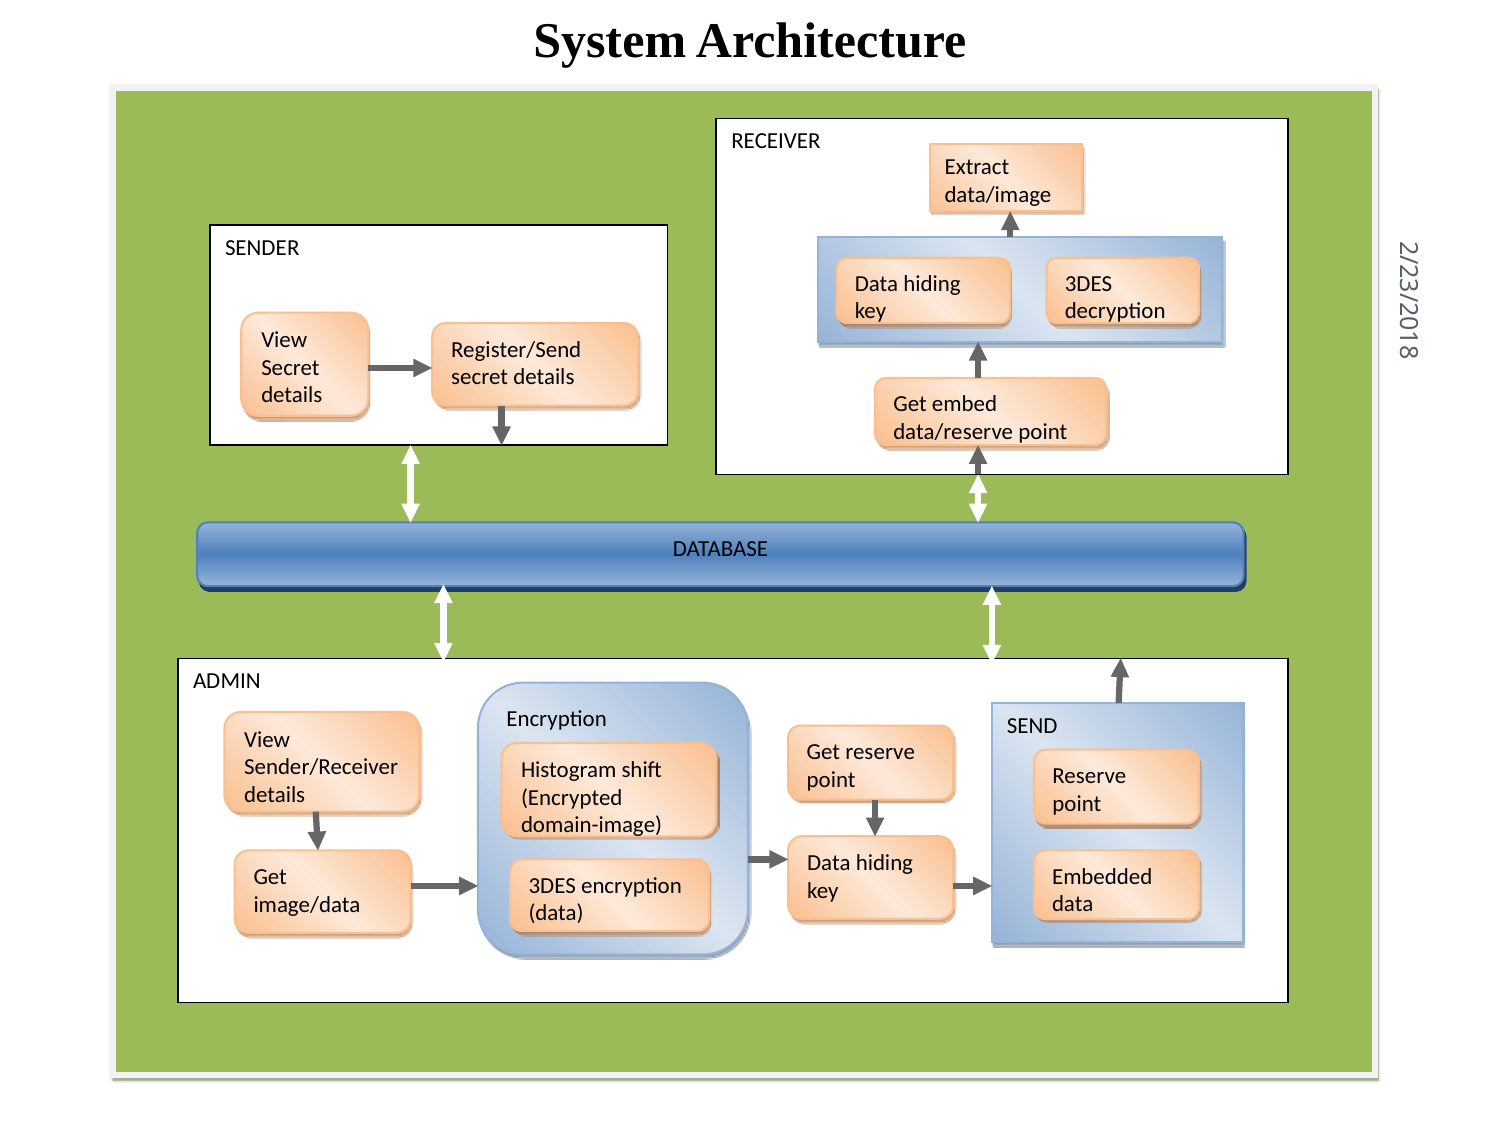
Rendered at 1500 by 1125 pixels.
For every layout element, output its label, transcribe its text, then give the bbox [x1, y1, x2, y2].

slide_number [1378, 43, 1442, 374]
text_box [111, 86, 1376, 1076]
text_box System Architecture [0, 0, 1500, 76]
